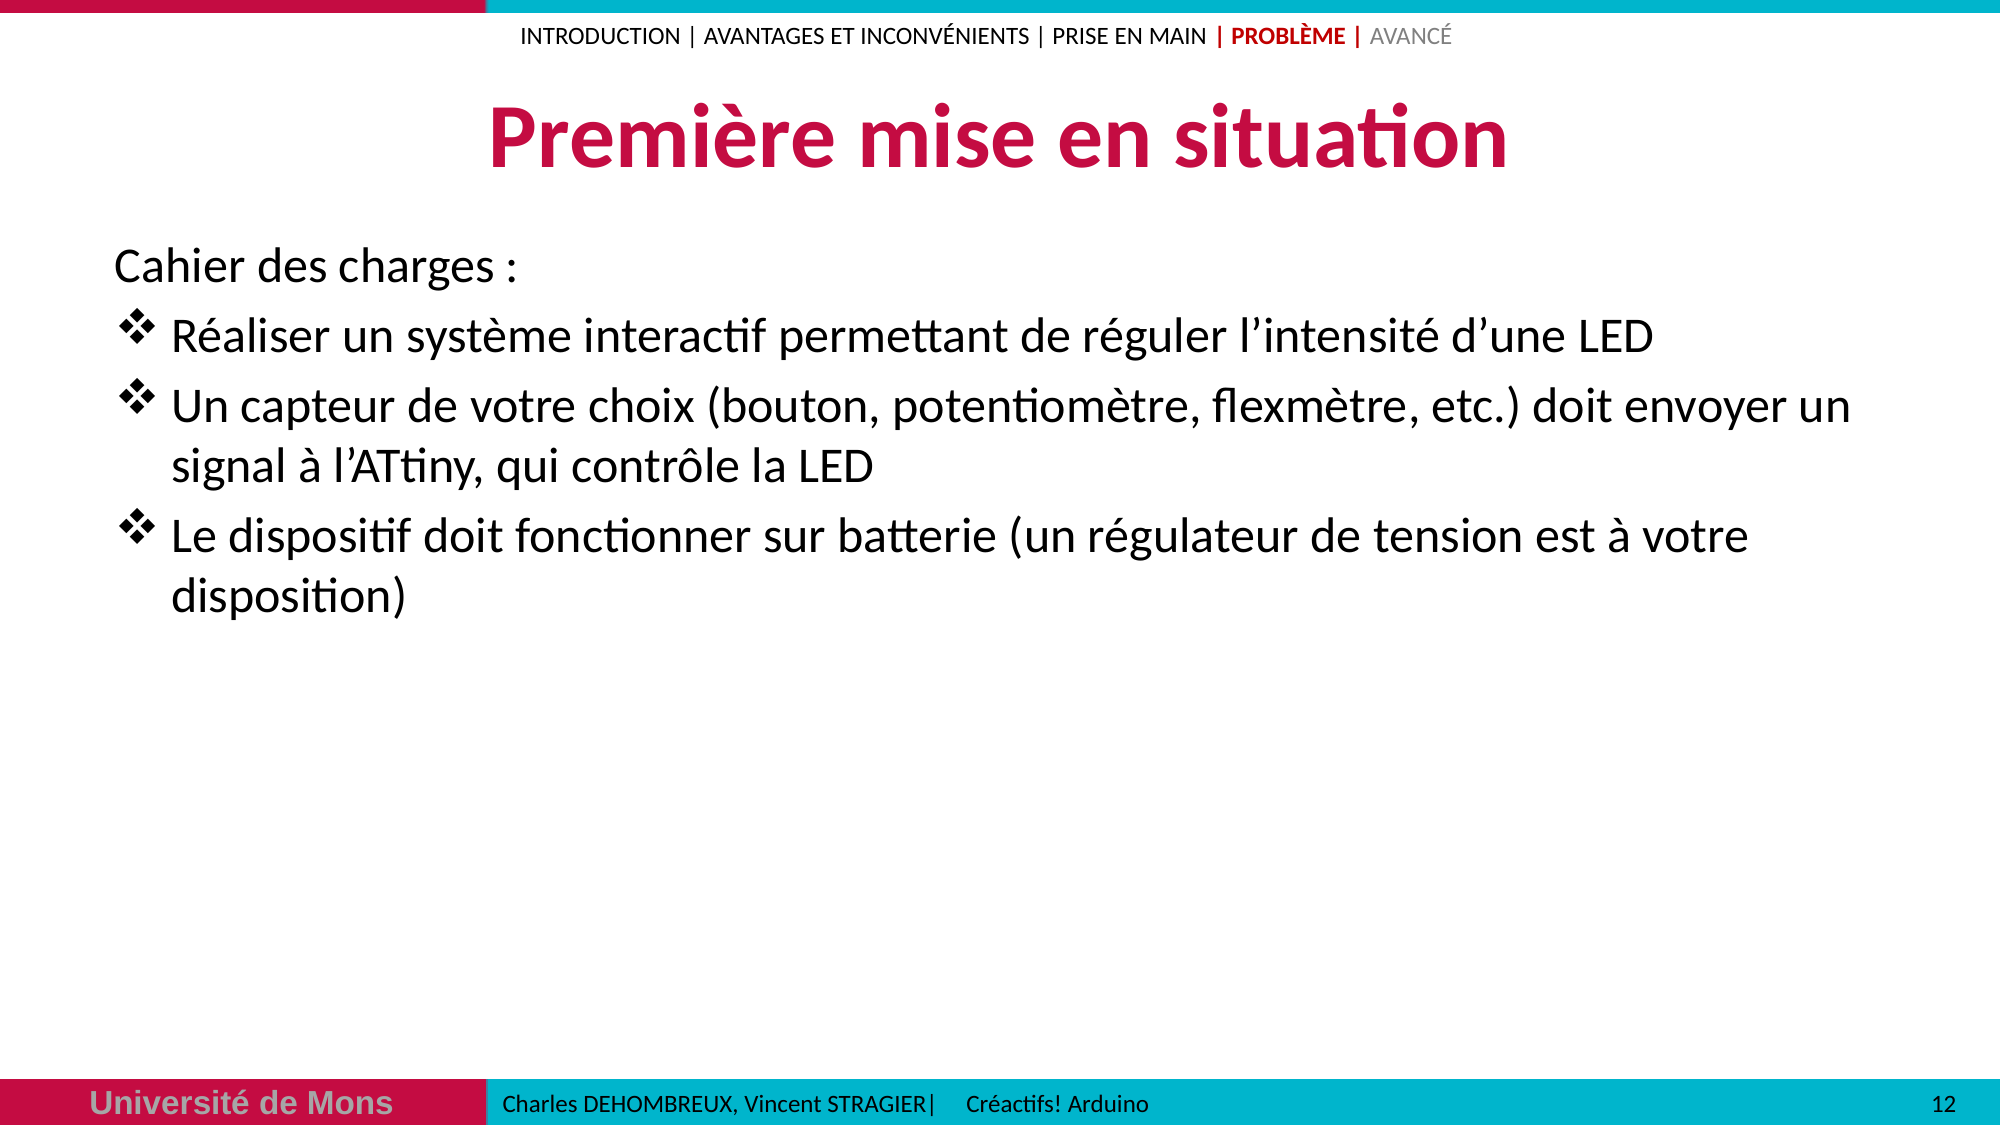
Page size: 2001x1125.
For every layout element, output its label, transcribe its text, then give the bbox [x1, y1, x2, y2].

picture [0, 1079, 487, 1125]
footer Charles DEHOMBREUX, Vincent STRAGIER| Créactifs! Arduino [487, 1079, 1888, 1125]
slide_number 12 [1888, 1079, 2000, 1125]
picture [0, 0, 2000, 13]
title Première mise en situation [99, 50, 1900, 226]
list INTRODUCTION | AVANTAGES ET INCONVÉNIENTS | PRISE EN MAIN | PROBLÈME | AVANCÉ [0, 12, 1987, 50]
list Cahier des charges : Réaliser un système interactif permettant de réguler l’intensité d’une LED Un capteur de votre choix (bouton, potentiomètre, flexmètre, etc.) doit envoyer un signal à l’ATtiny, qui contrôle la LED Le dispositif doit fonctionner sur batterie (un régulateur de tension est à votre disposition) [99, 226, 1900, 1022]
